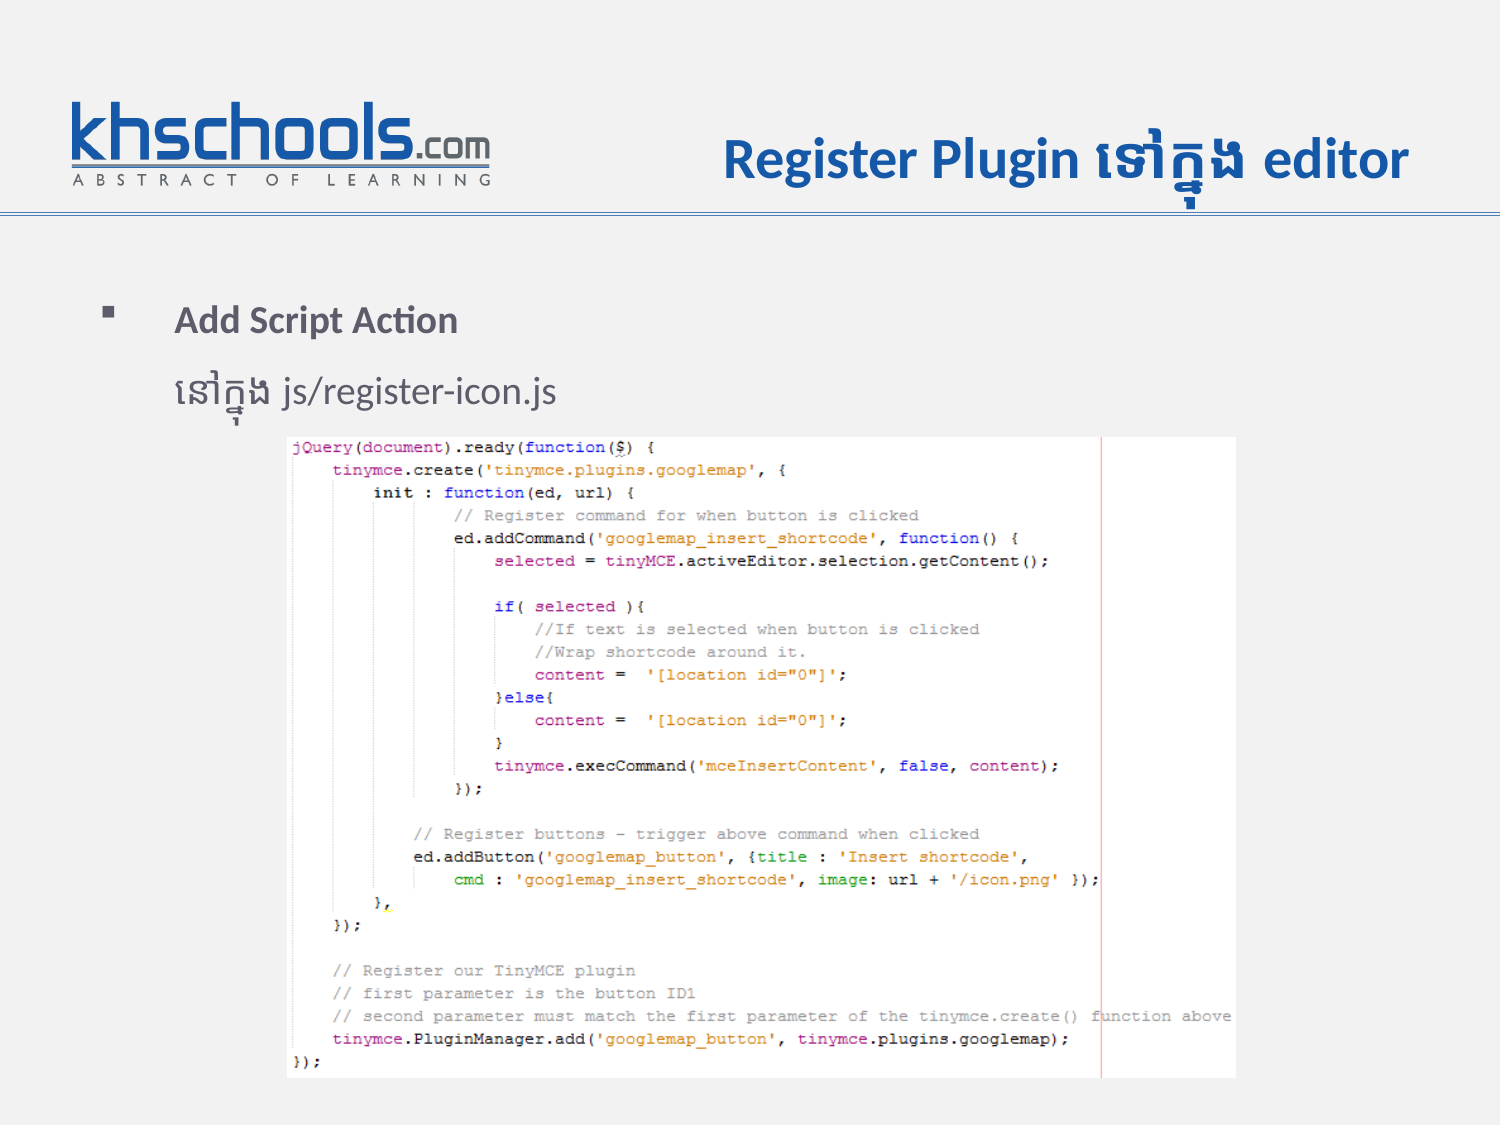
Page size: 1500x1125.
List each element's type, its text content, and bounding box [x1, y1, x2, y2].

title Register Plugin ទៅក្នុង editor [537, 112, 1425, 188]
picture [287, 437, 1236, 1078]
picture [50, 99, 511, 188]
list Add Script Action នៅក្នុង js/register-icon.js [75, 262, 1425, 1005]
